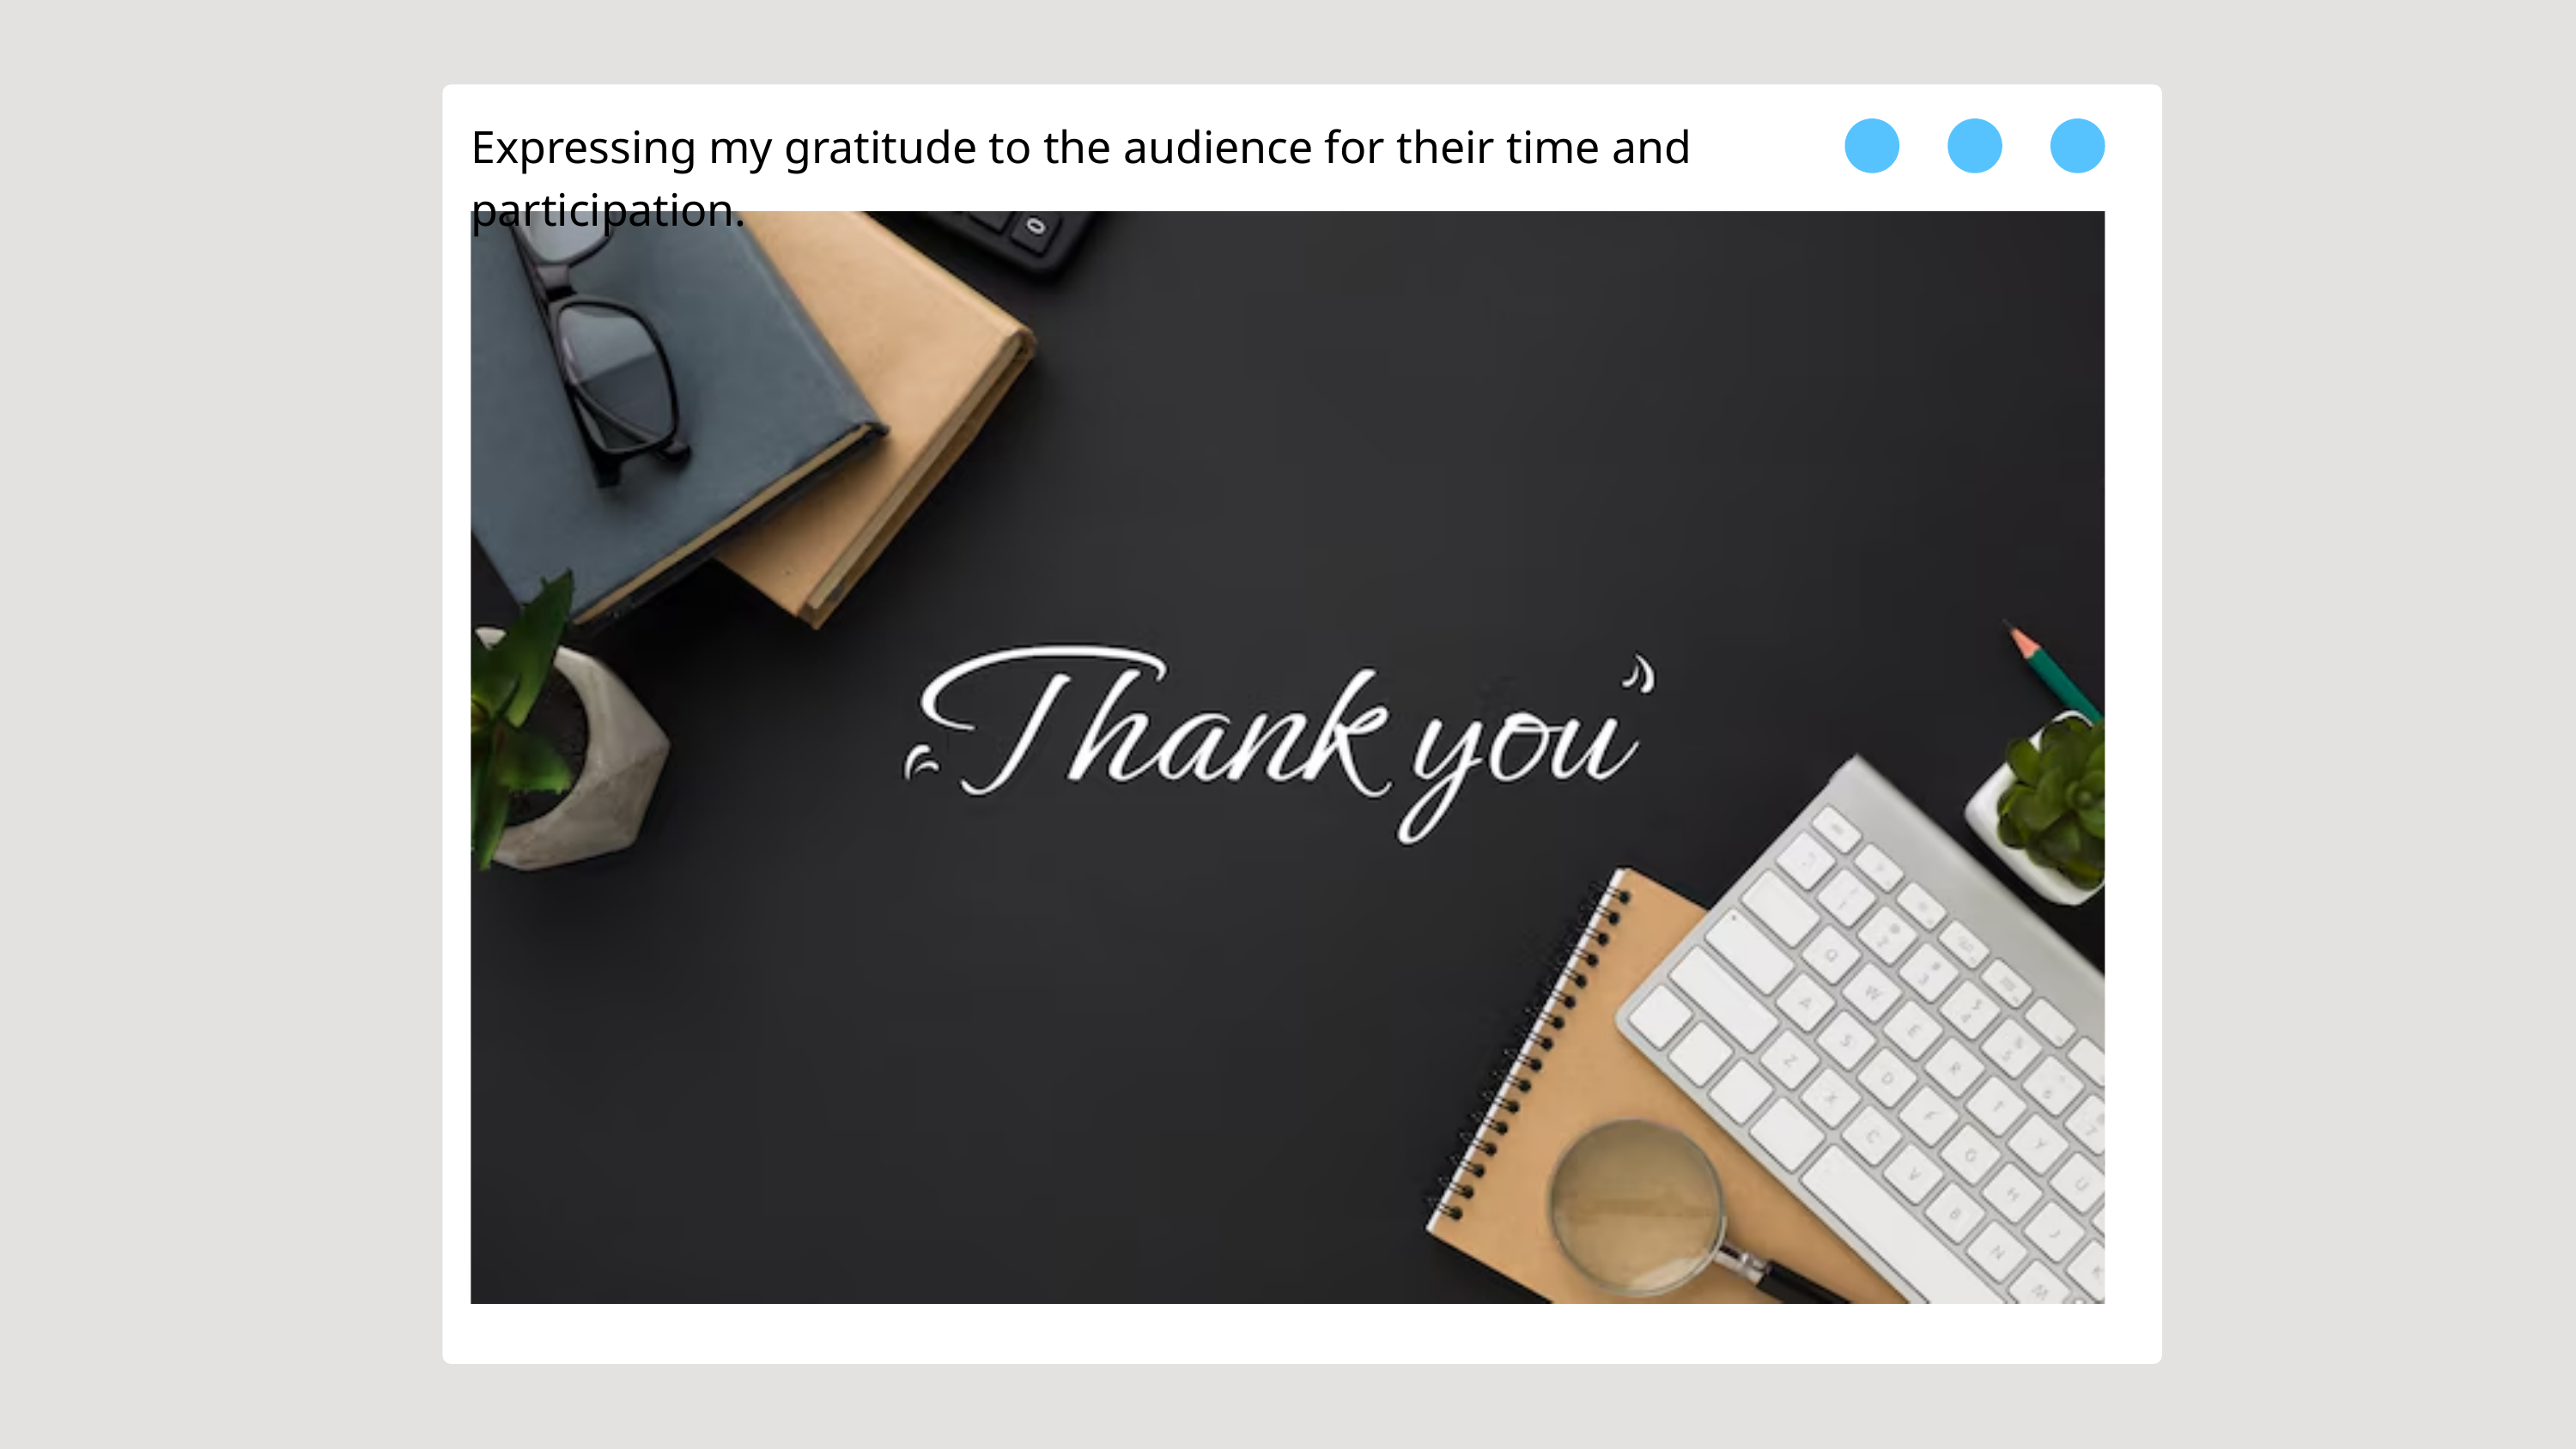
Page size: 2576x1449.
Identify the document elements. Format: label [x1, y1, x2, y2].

text_box [471, 211, 2105, 1304]
text_box [1844, 118, 2105, 173]
text_box [442, 84, 2163, 1365]
